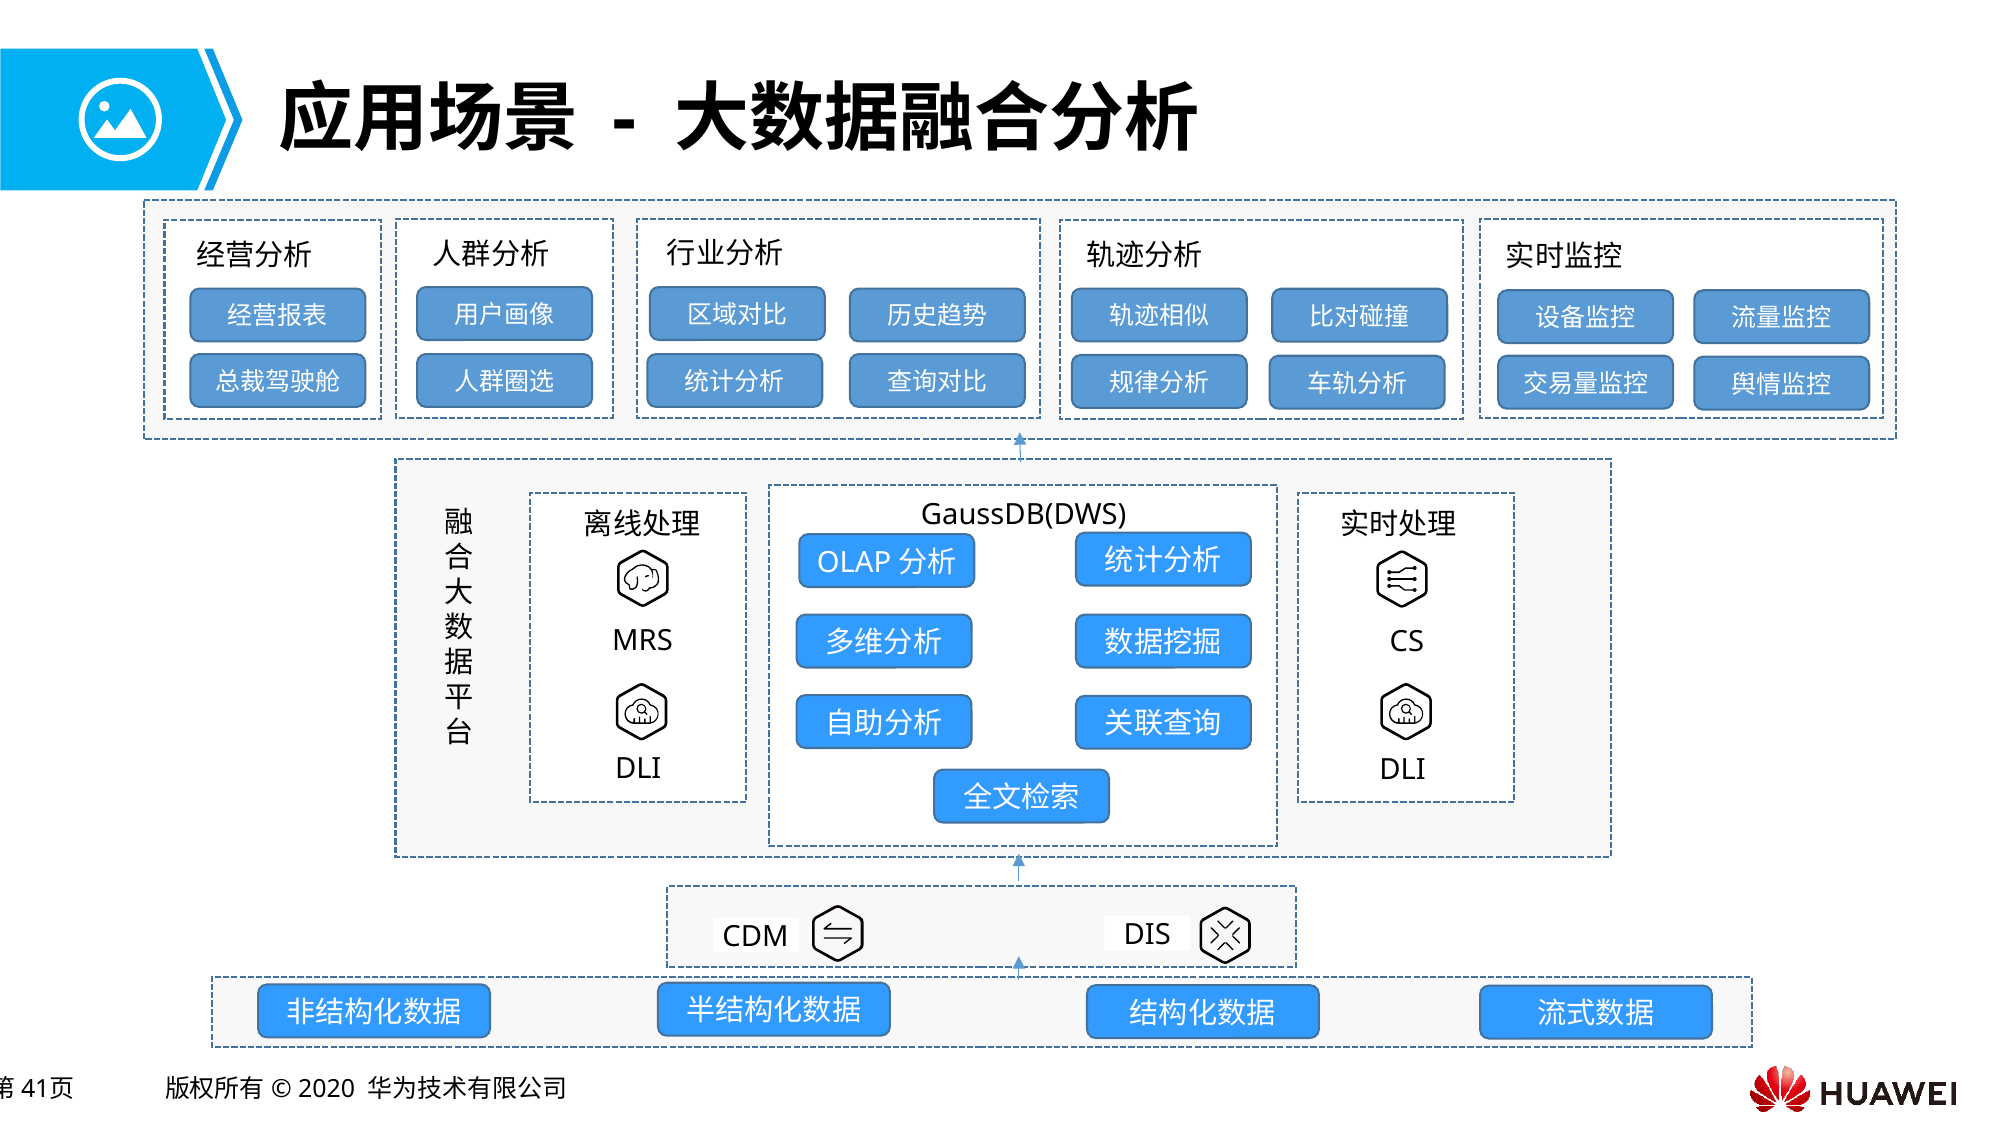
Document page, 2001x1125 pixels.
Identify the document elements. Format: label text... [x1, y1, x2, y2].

picture [1750, 1066, 1956, 1112]
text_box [143, 199, 1896, 1047]
title 应用场景 - 大数据融合分析 [261, 67, 1874, 173]
